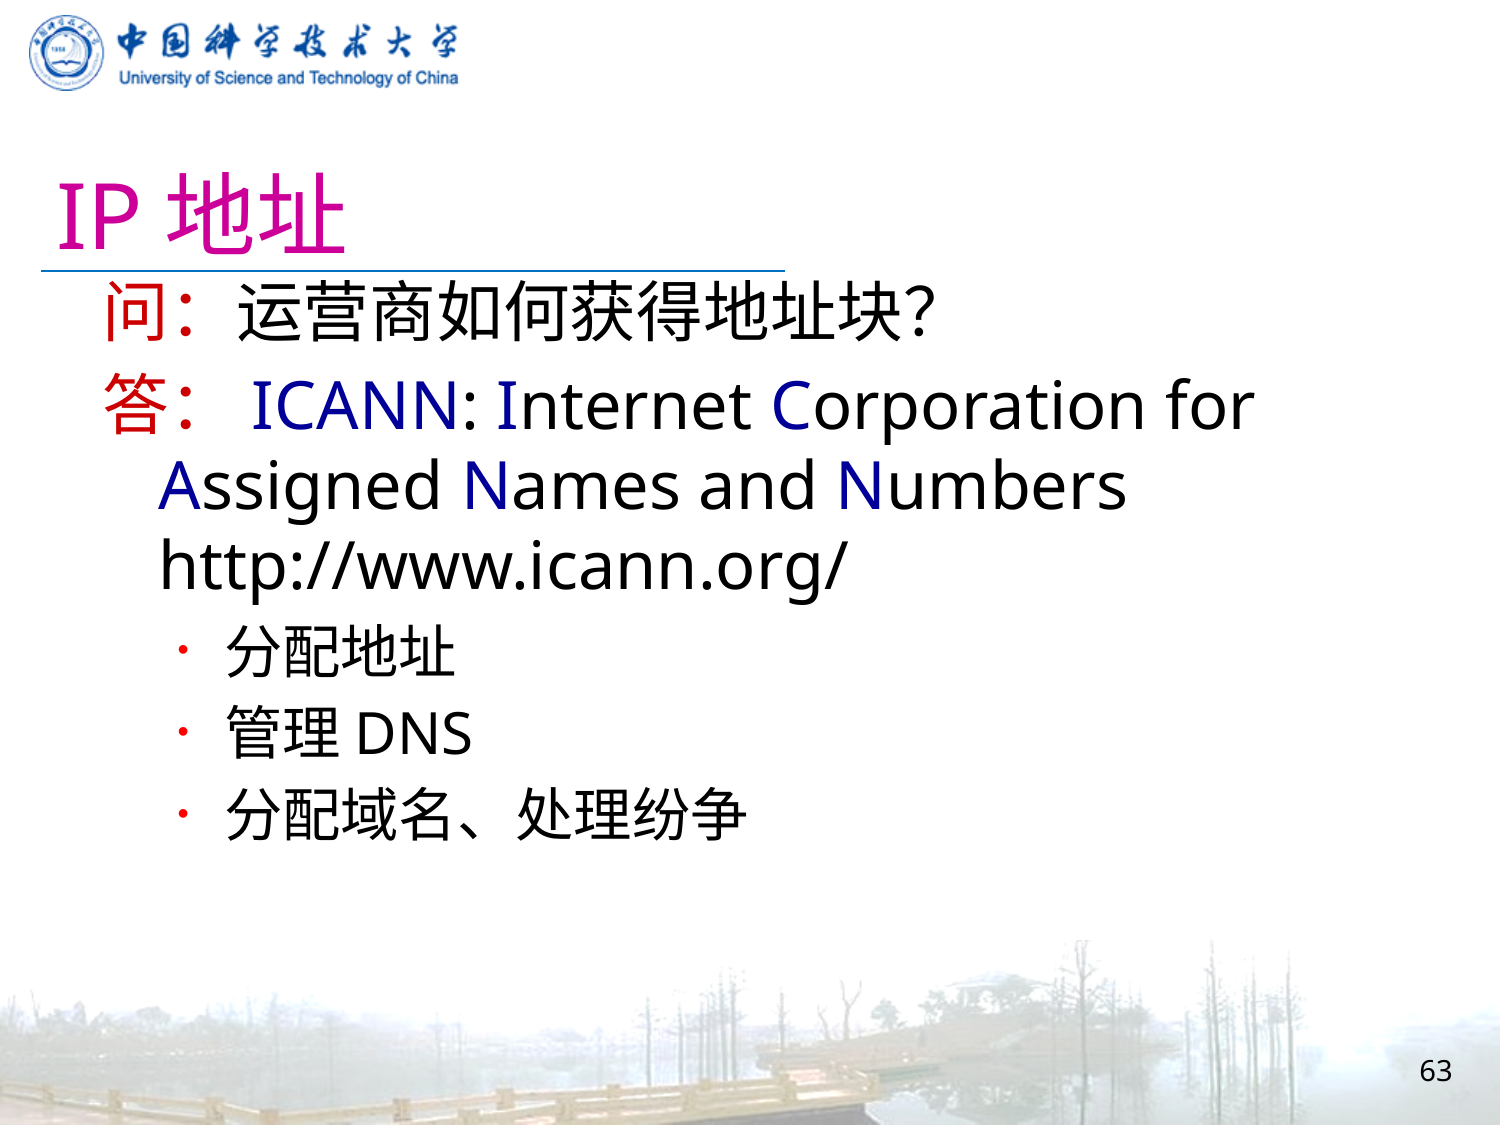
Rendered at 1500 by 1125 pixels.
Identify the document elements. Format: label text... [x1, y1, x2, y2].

text_box [0, 940, 1500, 1125]
picture [29, 15, 461, 91]
text_box 问：运营商如何获得地址块？ 答：ICANN: Internet Corporation for Assigned Names and Numbers http://www.icann.org/ 分配地址 管理DNS 分配域名、处理纷争 [87, 262, 1363, 1025]
title IP地址 [40, 34, 1468, 276]
slide_number 63 [1154, 1023, 1468, 1100]
